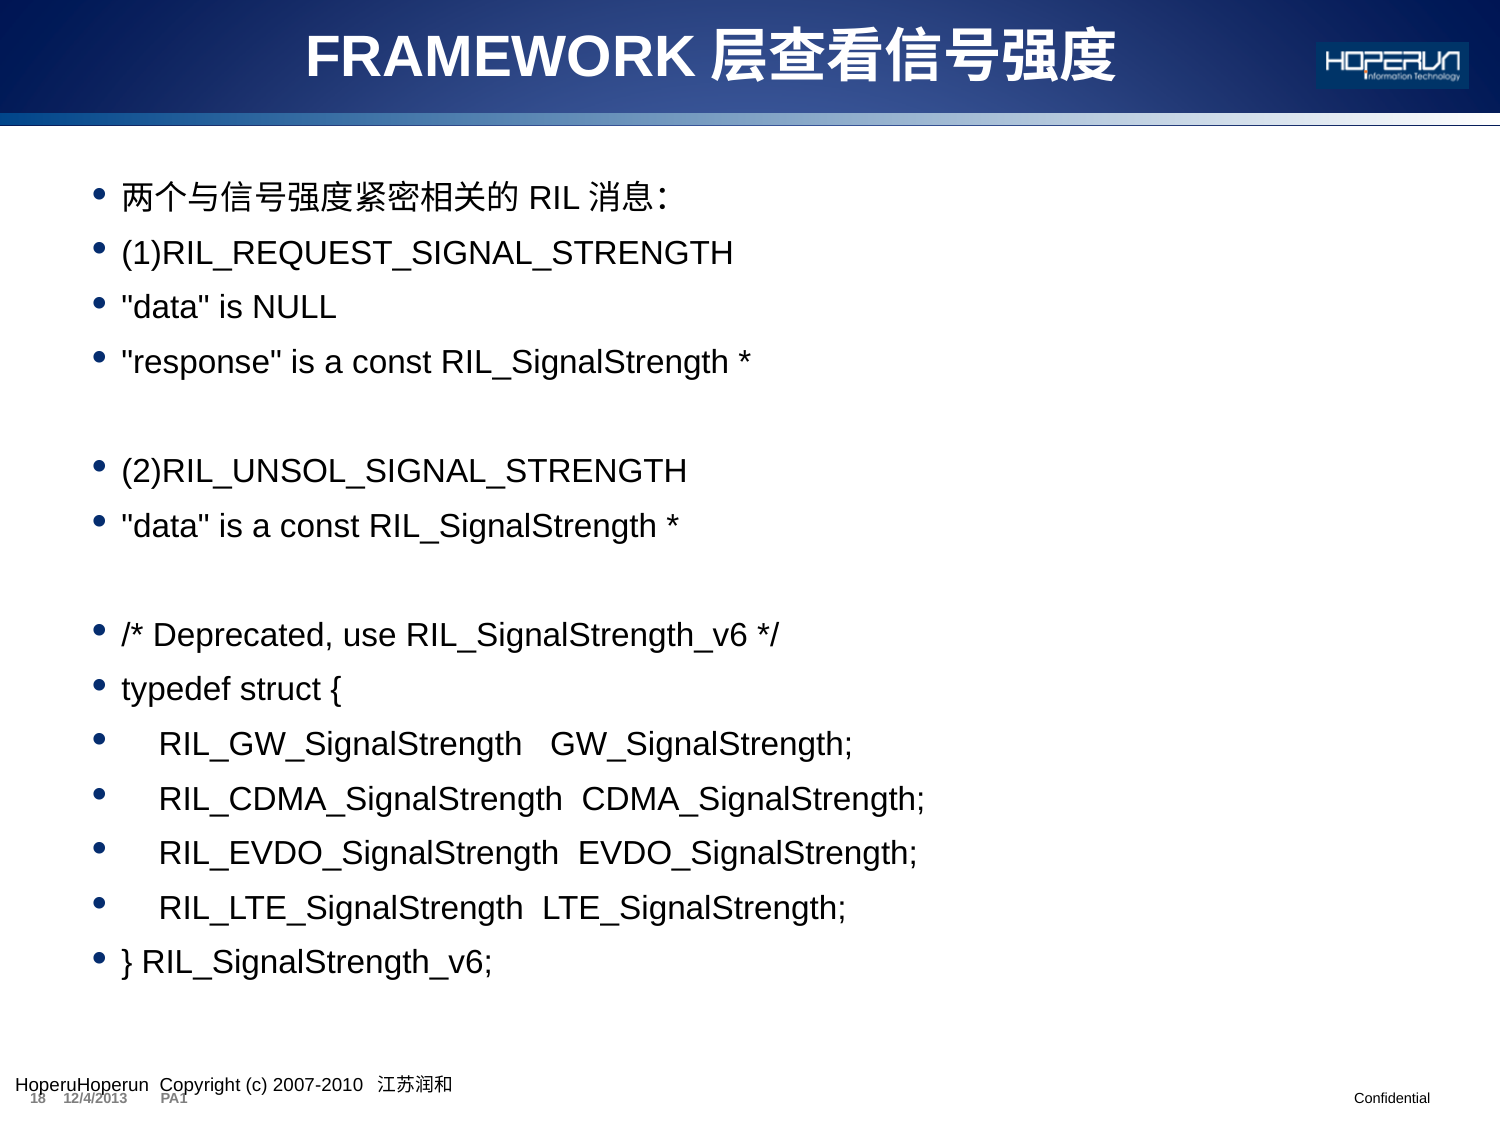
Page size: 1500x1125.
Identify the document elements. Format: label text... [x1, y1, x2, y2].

title FRAMEWORK层查看信号强度 [0, 0, 1424, 107]
footer HoperuHoperun Copyright (c) 2007-2010 江苏润和 [0, 1065, 1069, 1101]
list 两个与信号强度紧密相关的RIL消息： (1)RIL_REQUEST_SIGNAL_STRENGTH "data" is NULL "response" is a const RIL_SignalStrength * (2)RIL_UNSOL_SIGNAL_STRENGTH "data" is a const RIL_SignalStrength * /* Deprecated, use RIL_SignalStrength_v6 */ typedef struct { RIL_GW_SignalStrength GW_SignalStrength; RIL_CDMA_SignalStrength CDMA_SignalStrength; RIL_EVDO_SignalStrength EVDO_SignalStrength; RIL_LTE_SignalStrength LTE_SignalStrength; } RIL_SignalStrength_v6; [76, 160, 1424, 1069]
picture [0, 0, 1500, 114]
